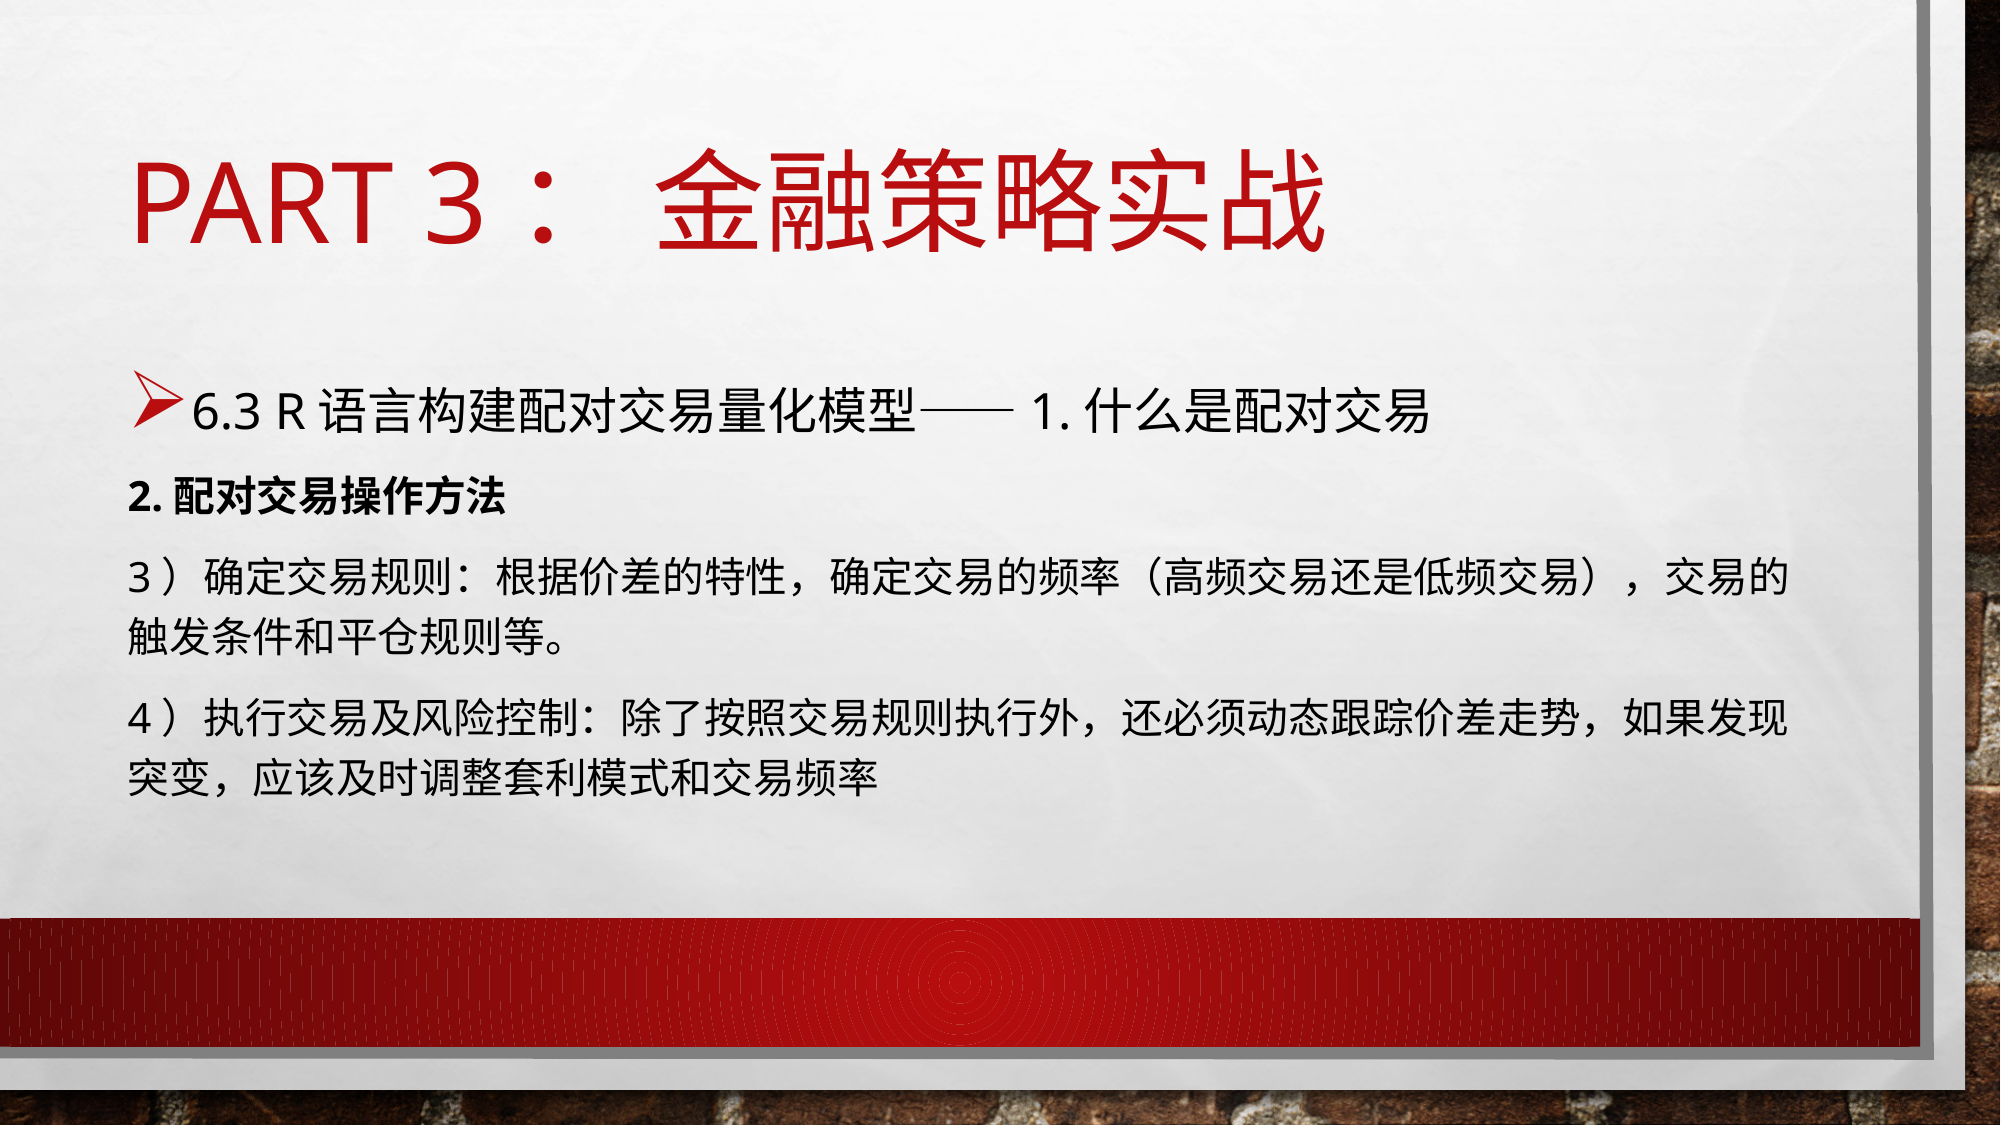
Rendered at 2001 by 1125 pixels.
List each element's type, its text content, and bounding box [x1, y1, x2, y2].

list 6.3 R语言构建配对交易量化模型——1.什么是配对交易 2.配对交易操作方法 3）确定交易规则：根据价差的特性，确定交易的频率（高频交易还是低频交易），交易的触发条件和平仓规则等。 4）执行交易及风险控制：除了按照交易规则执行外，还必须动态跟踪价差走势，如果发现突变，应该及时调整套利模式和交易频率 [112, 222, 1818, 947]
picture [0, 0, 2000, 1125]
title Part 3： 金融策略实战 [112, 112, 1847, 302]
